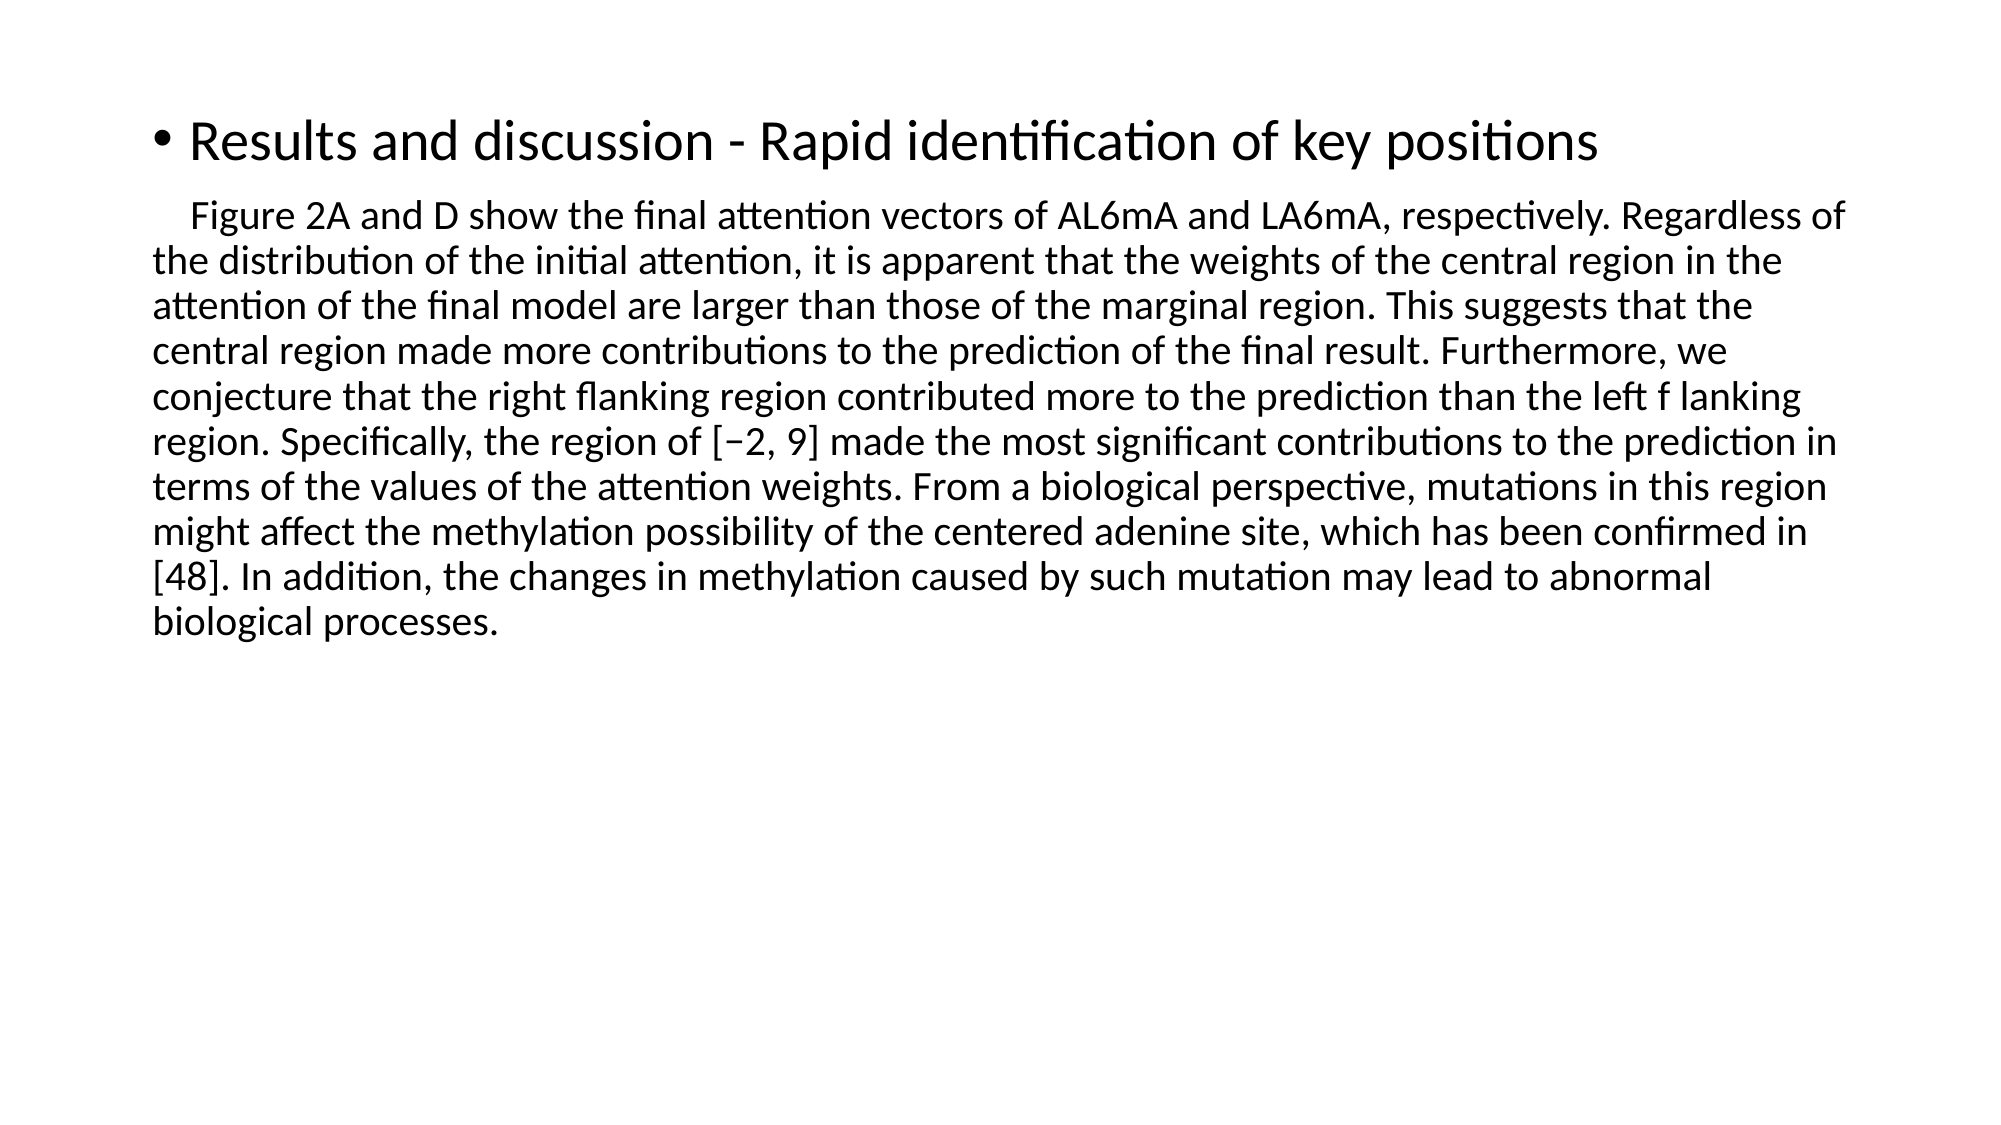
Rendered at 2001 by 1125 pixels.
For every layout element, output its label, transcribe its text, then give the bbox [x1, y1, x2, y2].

list Results and discussion - Rapid identification of key positions Figure 2A and D show the final attention vectors of AL6mA and LA6mA, respectively. Regardless of the distribution of the initial attention, it is apparent that the weights of the central region in the attention of the final model are larger than those of the marginal region. This suggests that the central region made more contributions to the prediction of the final result. Furthermore, we conjecture that the right flanking region contributed more to the prediction than the left f lanking region. Specifically, the region of [−2, 9] made the most significant contributions to the prediction in terms of the values of the attention weights. From a biological perspective, mutations in this region might affect the methylation possibility of the centered adenine site, which has been confirmed in [48]. In addition, the changes in methylation caused by such mutation may lead to abnormal biological processes. [137, 102, 1863, 1023]
